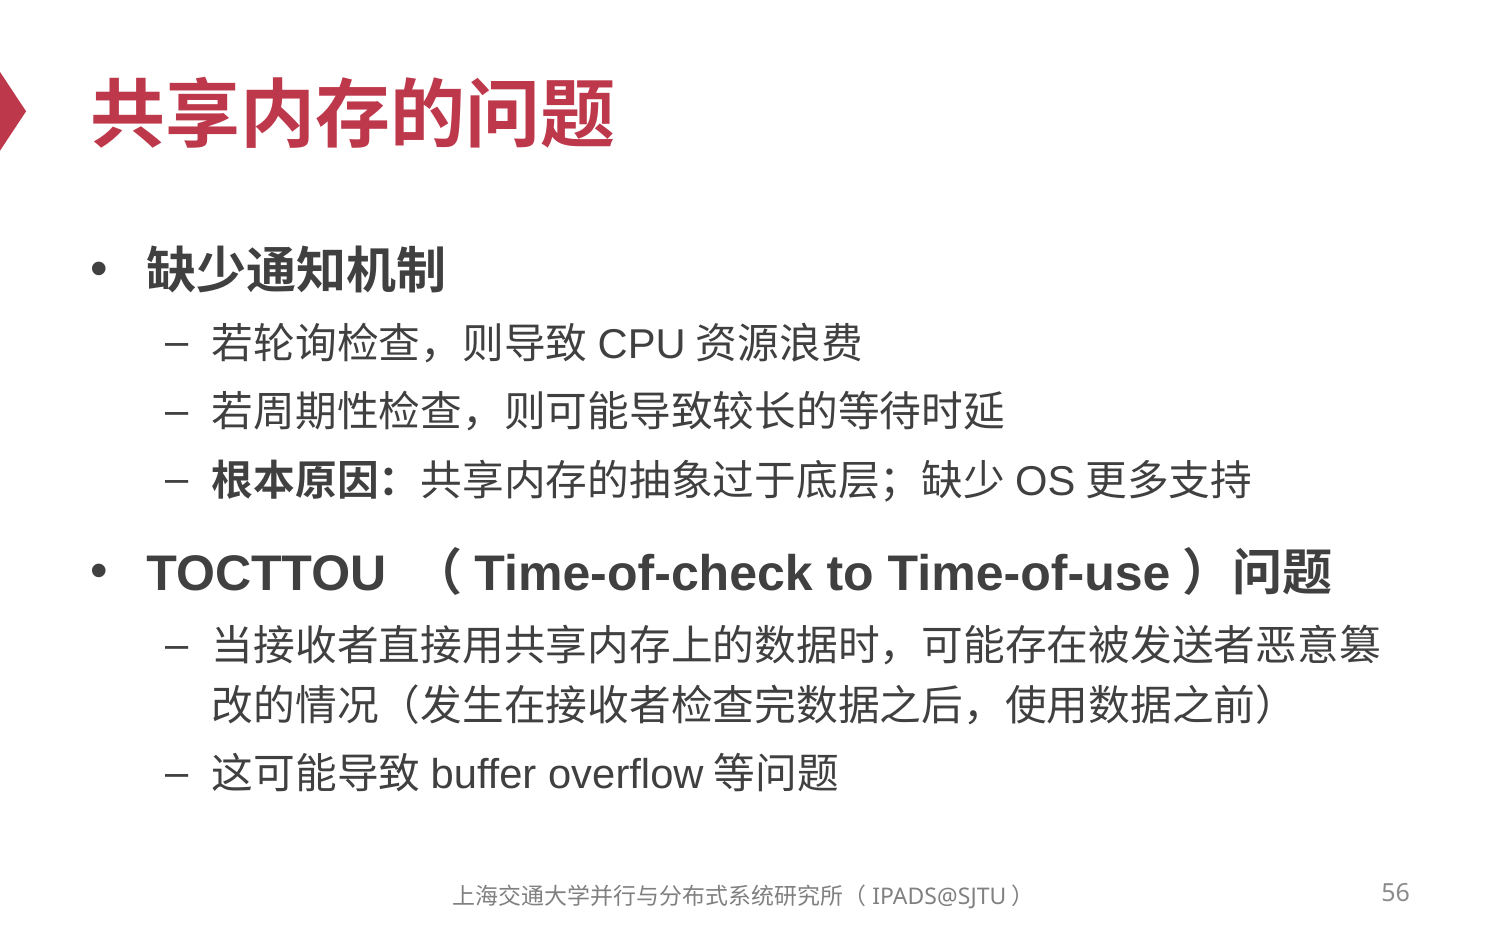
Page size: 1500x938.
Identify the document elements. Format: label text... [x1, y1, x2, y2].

list 缺少通知机制 若轮询检查，则导致CPU资源浪费 若周期性检查，则可能导致较长的等待时延 根本原因：共享内存的抽象过于底层；缺少OS更多支持 TOCTTOU （Time-of-check to Time-of-use）问题 当接收者直接用共享内存上的数据时，可能存在被发送者恶意篡改的情况（发生在接收者检查完数据之后，使用数据之前） 这可能导致buffer overflow等问题 [75, 218, 1425, 838]
title 共享内存的问题 [75, 37, 1425, 186]
footer 上海交通大学并行与分布式系统研究所（IPADS@SJTU） [418, 870, 1069, 921]
slide_number 56 [1074, 868, 1425, 919]
